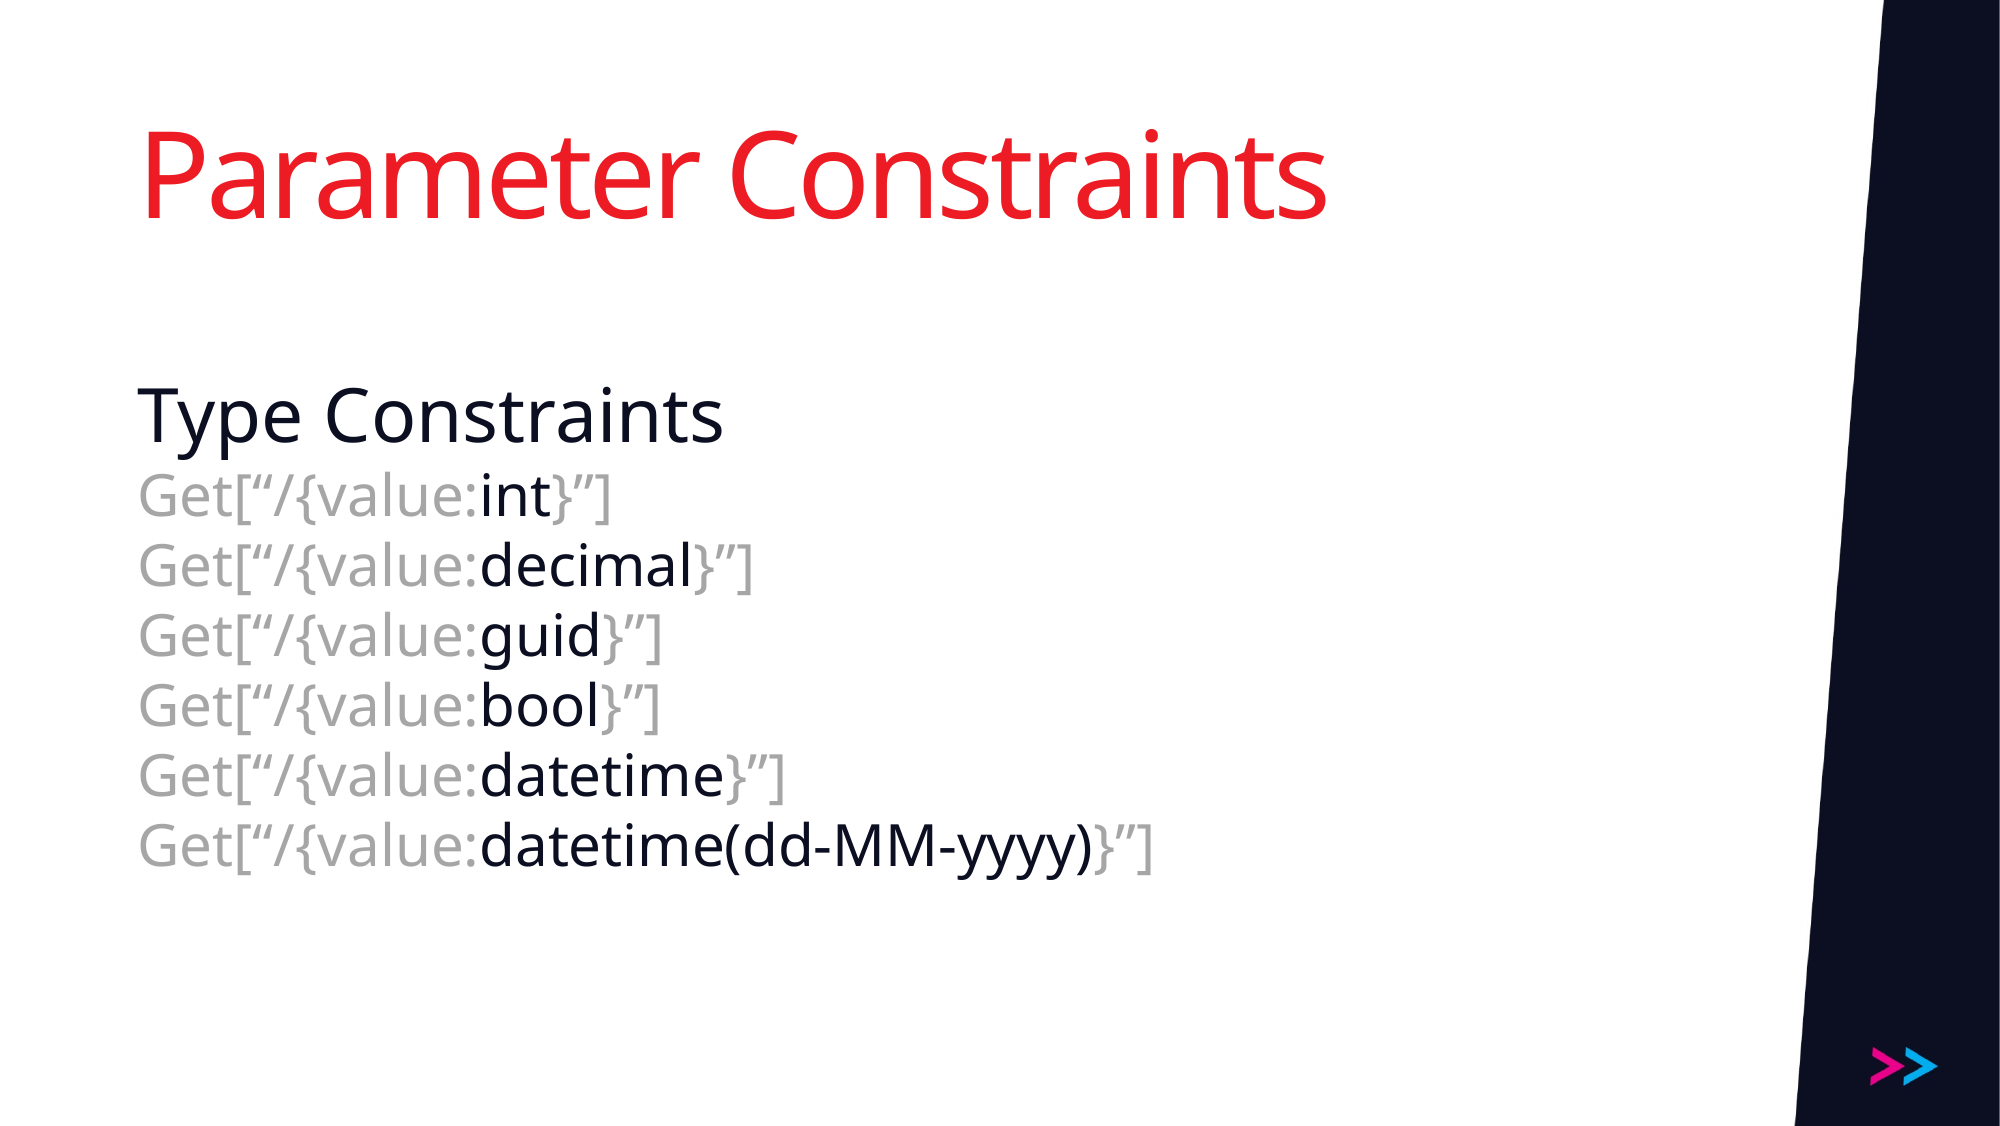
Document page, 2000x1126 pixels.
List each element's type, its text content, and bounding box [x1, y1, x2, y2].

title Parameter Constraints [137, 54, 1786, 243]
list Type Constraints Get[“/{value:int}”] Get[“/{value:decimal}”] Get[“/{value:guid}”] Get[“/{value:bool}”] Get[“/{value:datetime}”] Get[“/{value:datetime(dd-MM-yyyy)}”] [137, 277, 1786, 1021]
picture [0, 0, 2000, 1126]
